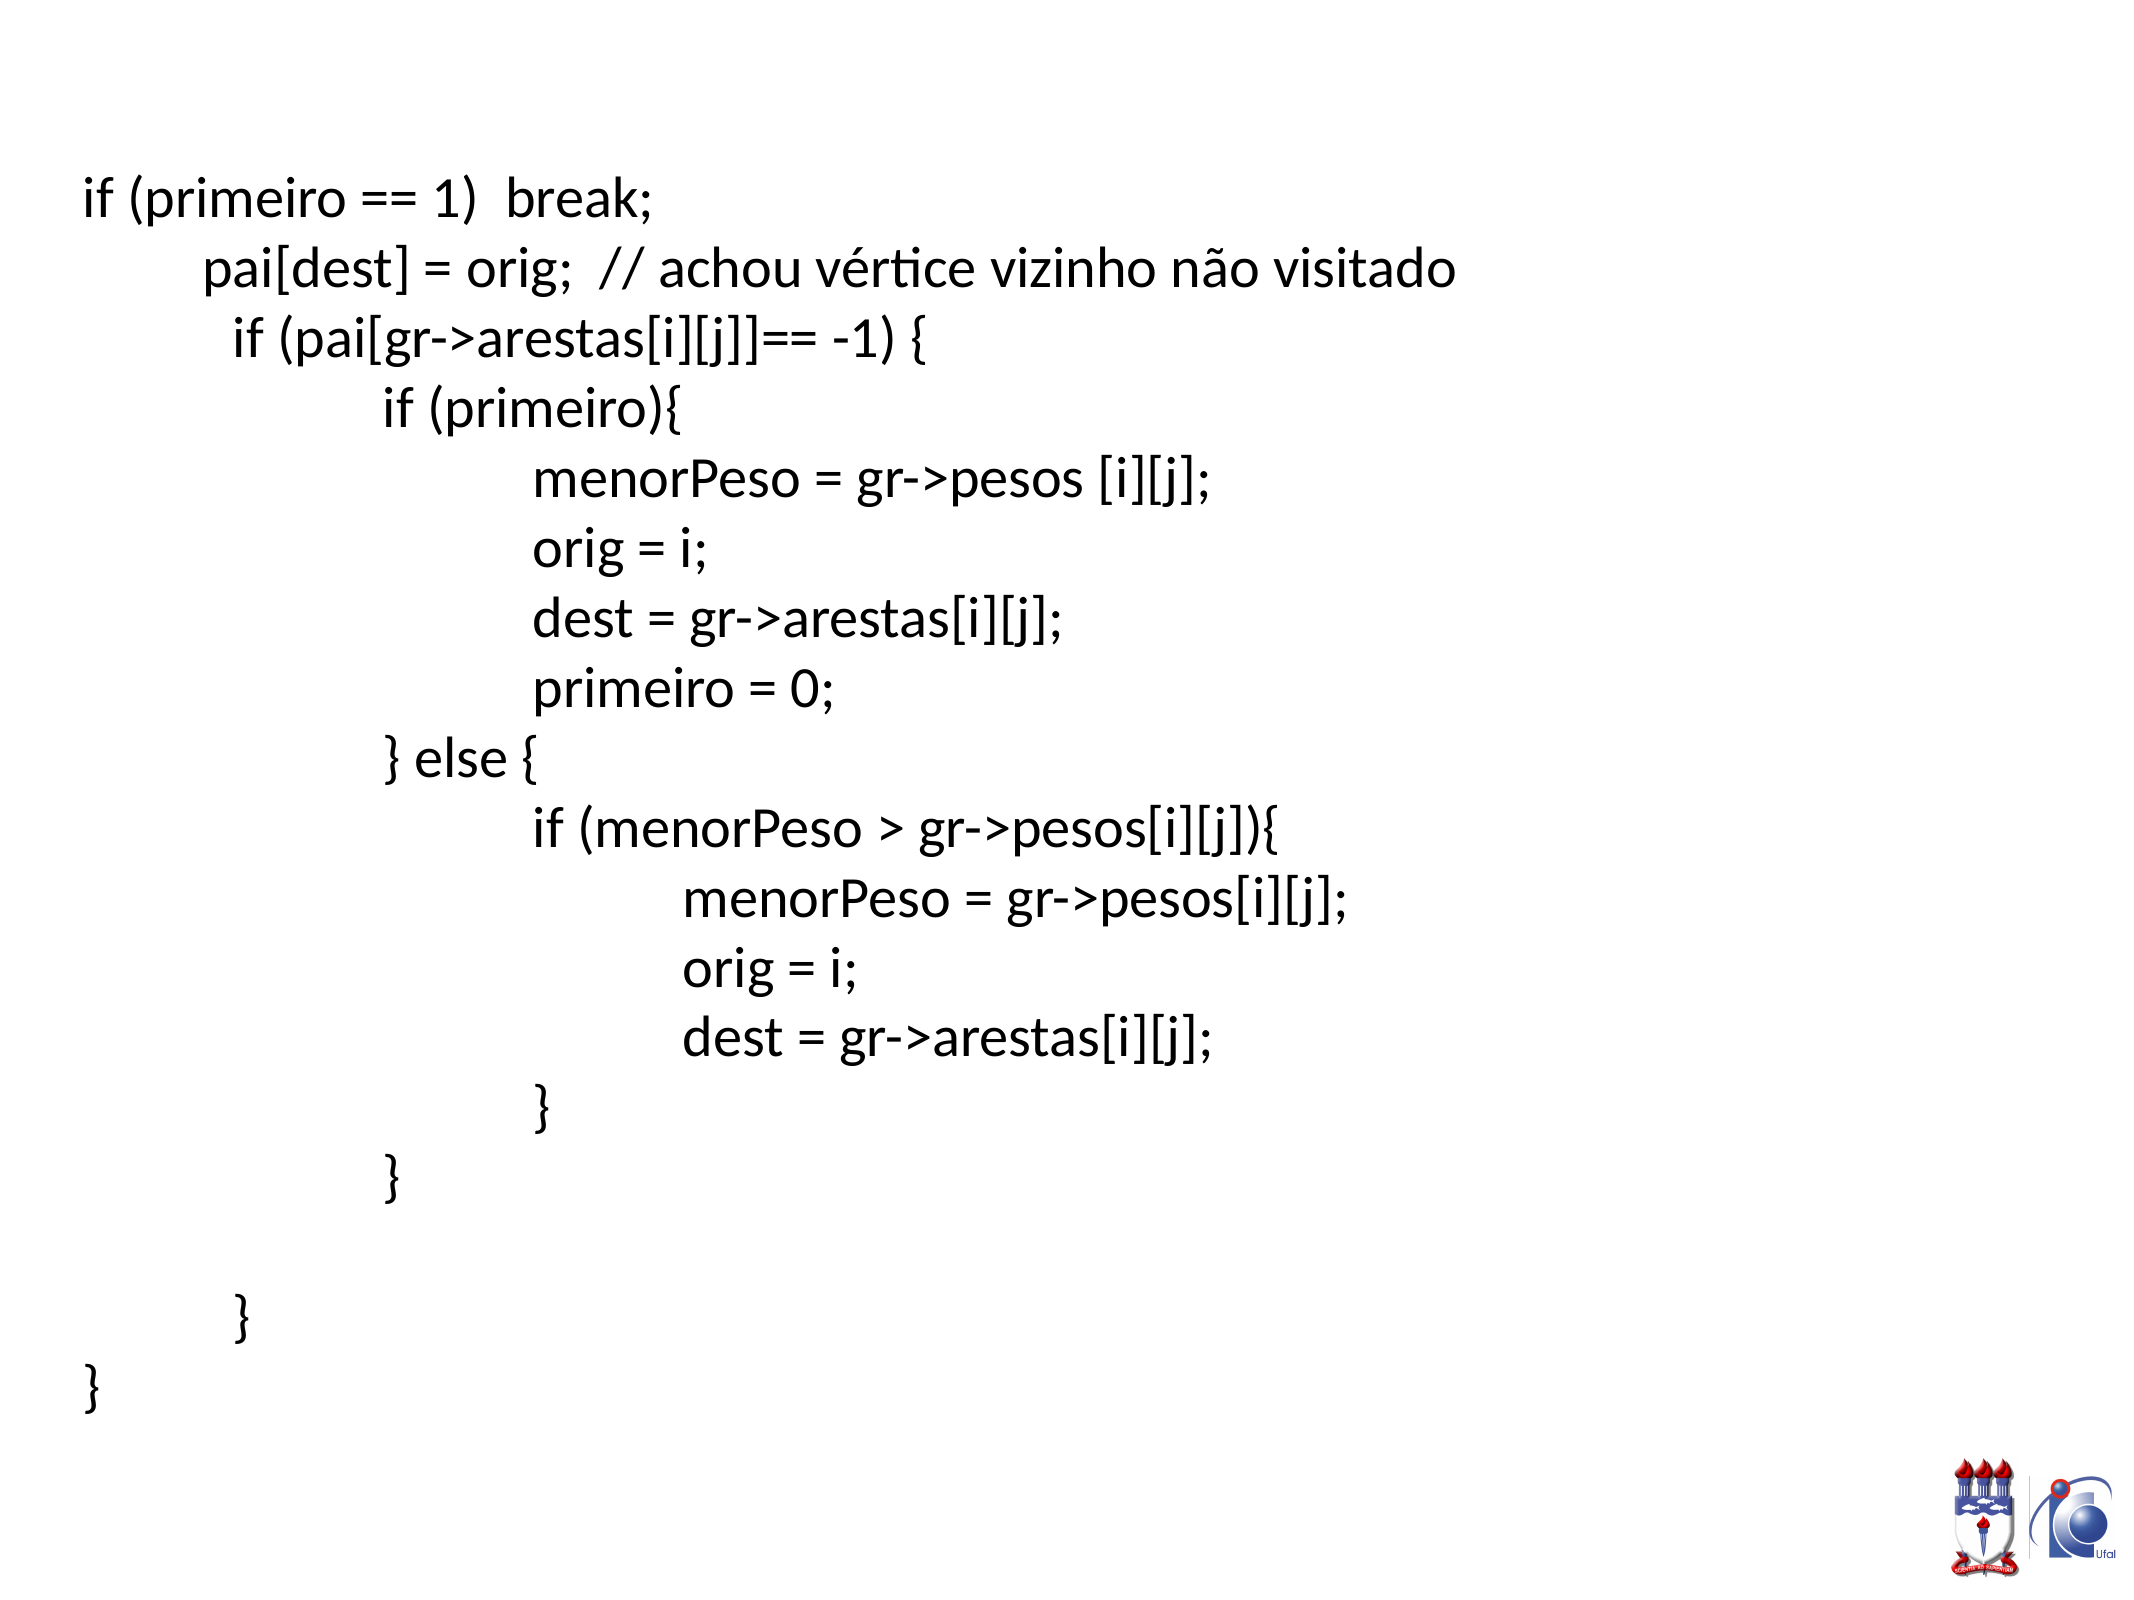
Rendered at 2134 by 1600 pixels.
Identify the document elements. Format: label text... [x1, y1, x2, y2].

list if (primeiro == 1) break; pai[dest] = orig; // achou vértice vizinho não visitado if (pai[gr->arestas[i][j]]== -1) { if (primeiro){ menorPeso = gr->pesos [i][j]; orig = i; dest = gr->arestas[i][j]; primeiro = 0; } else { if (menorPeso > gr->pesos[i][j]){ menorPeso = gr->pesos[i][j]; orig = i; dest = gr->arestas[i][j]; } } } } [73, 149, 1517, 1600]
picture [1948, 1456, 2020, 1579]
picture [2028, 1476, 2116, 1559]
